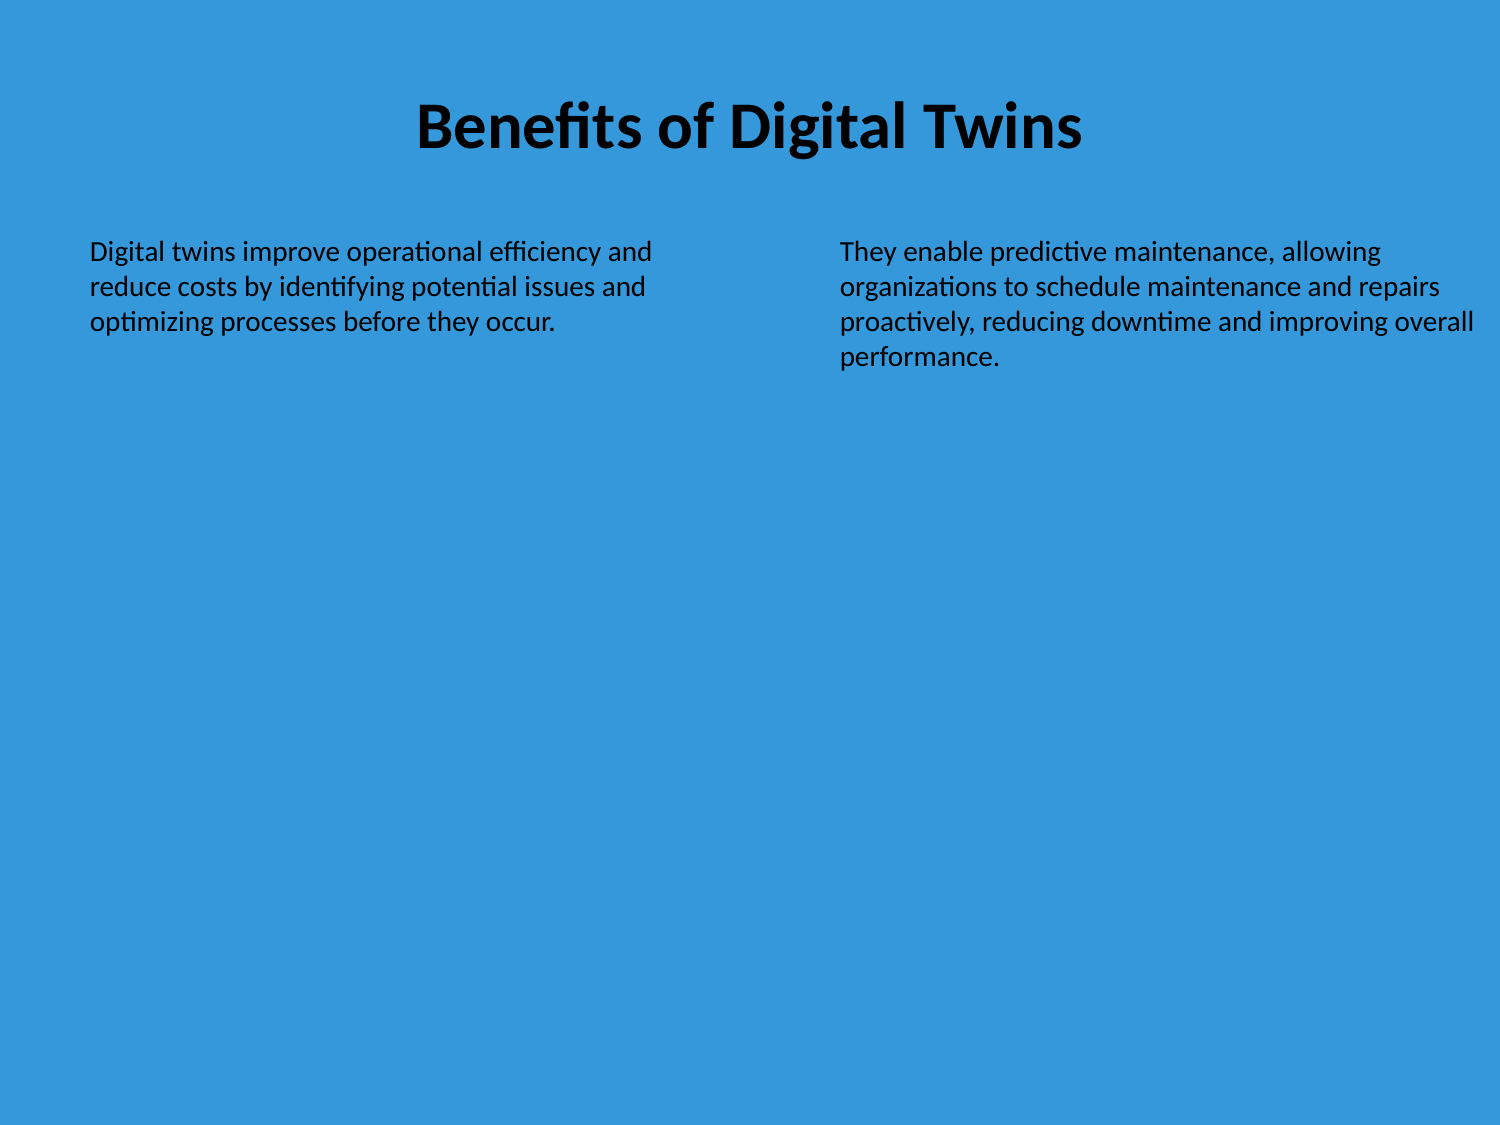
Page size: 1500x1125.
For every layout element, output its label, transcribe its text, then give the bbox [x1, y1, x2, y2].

text_box Benefits of Digital Twins [401, 74, 1099, 170]
text_box They enable predictive maintenance, allowing organizations to schedule maintenance and repairs proactively, reducing downtime and improving overall performance. [824, 224, 1500, 380]
text_box Digital twins improve operational efficiency and reduce costs by identifying potential issues and optimizing processes before they occur. [74, 224, 750, 345]
